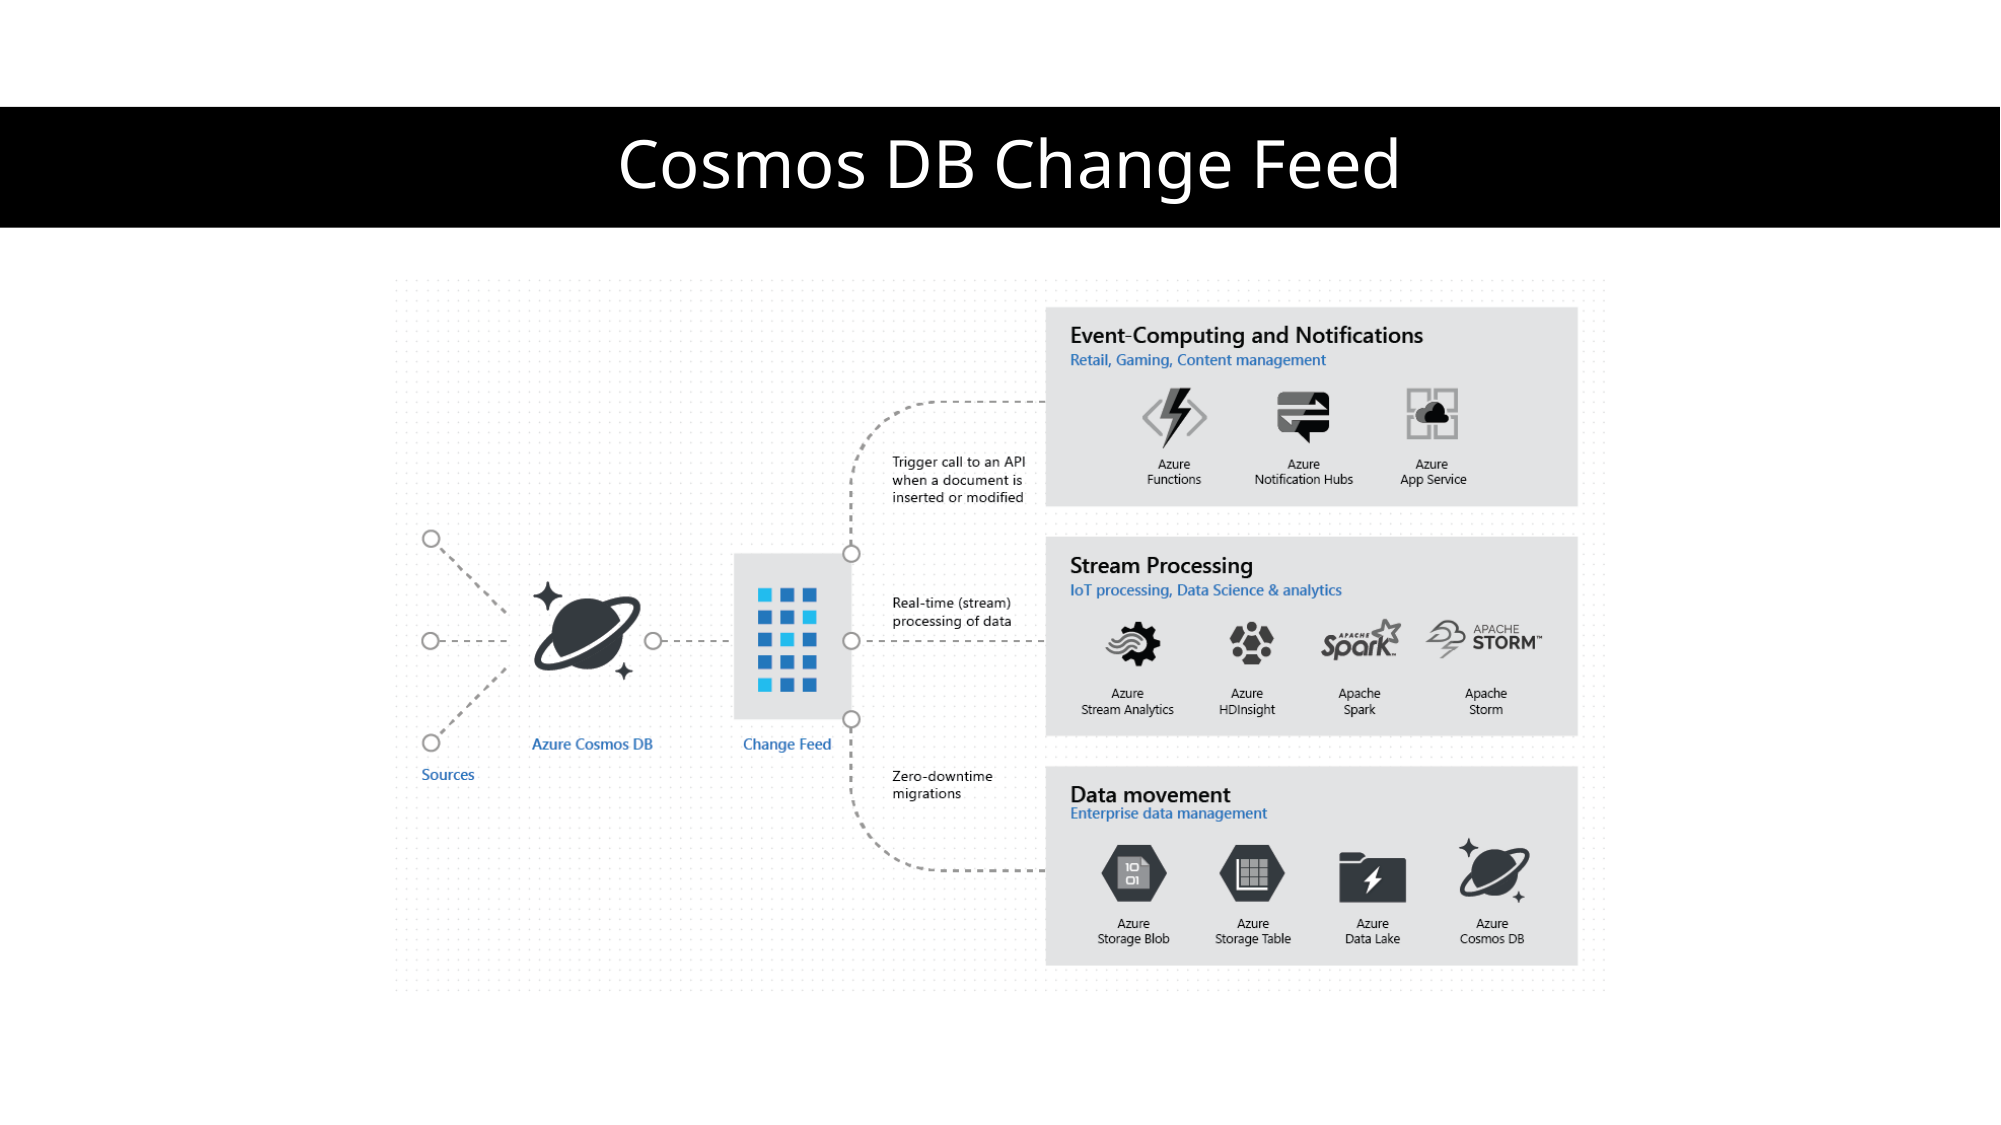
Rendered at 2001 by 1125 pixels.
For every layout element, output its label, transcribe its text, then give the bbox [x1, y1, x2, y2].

text_box [0, 106, 2000, 229]
title Cosmos DB Change Feed [91, 105, 1931, 228]
picture [391, 274, 1609, 996]
